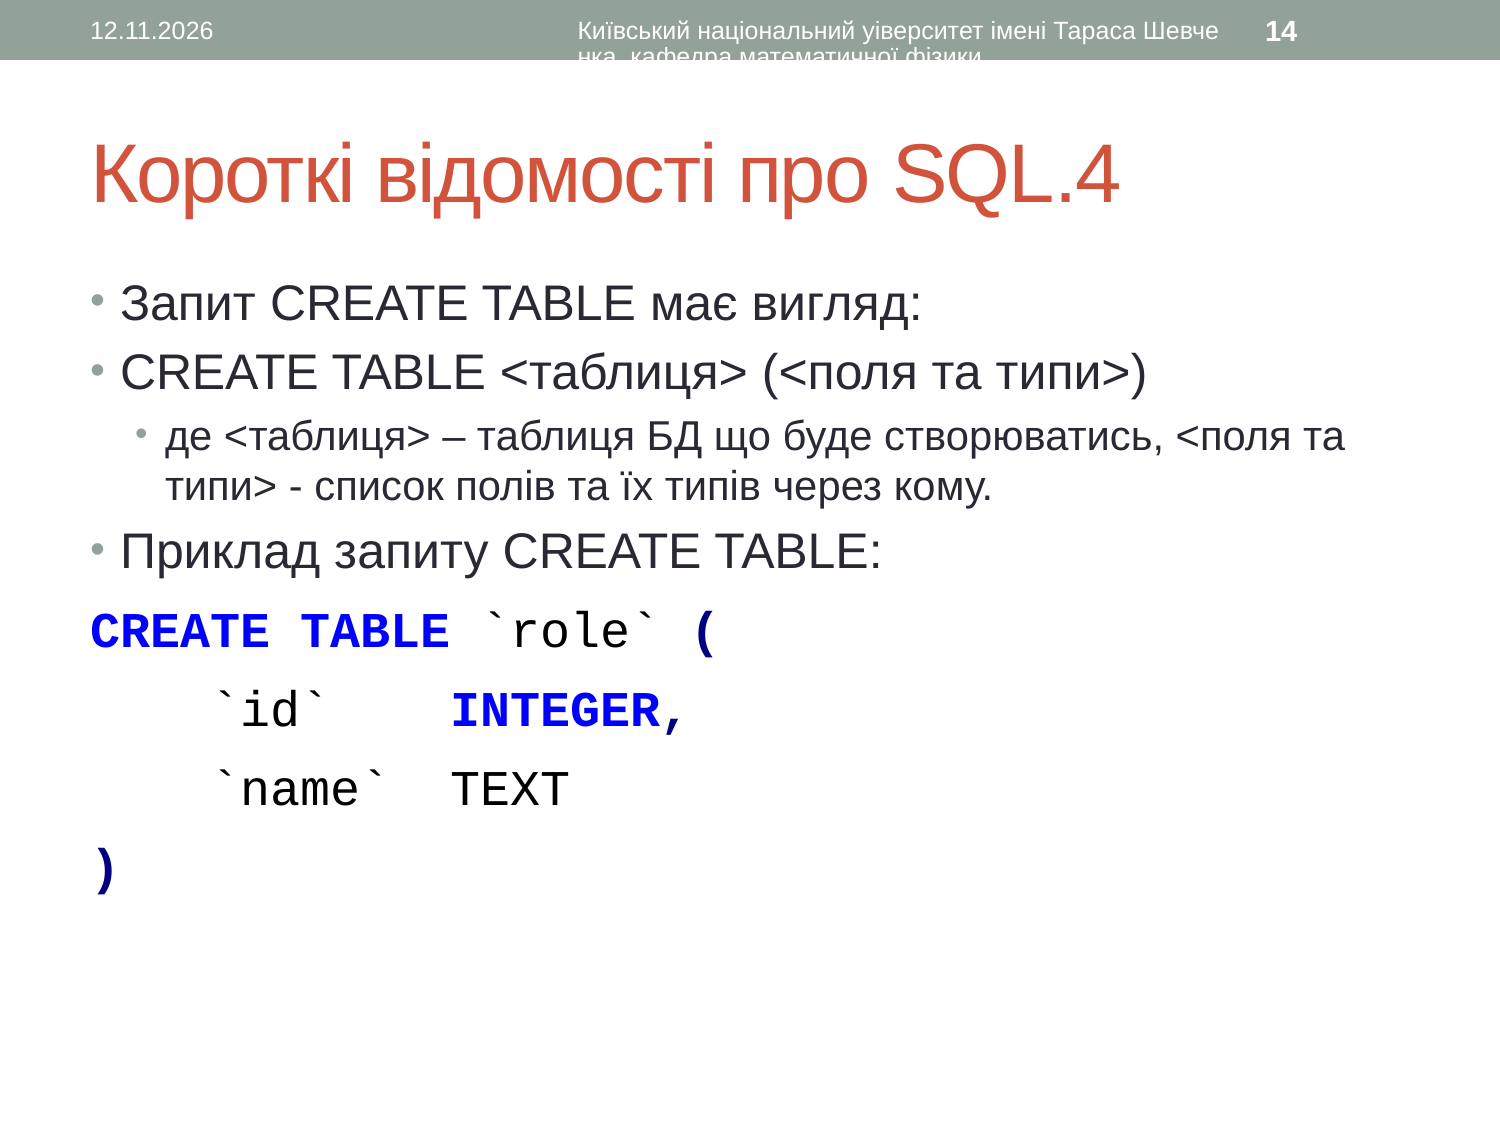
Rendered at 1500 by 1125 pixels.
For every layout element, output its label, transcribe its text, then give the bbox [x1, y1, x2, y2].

footer Київський національний уіверситет імені Тараса Шевченка, кафедра математичної фізики [562, 3, 1238, 57]
list Запит CREATE TABLE має вигляд: CREATE TABLE <таблиця> (<поля та типи>) де <таблиця> – таблиця БД що буде створюватись, <поля та типи> - список полів та їх типів через кому. Приклад запиту CREATE TABLE: CREATE TABLE `role` ( `id` INTEGER, `name` TEXT ) [75, 262, 1425, 1063]
title Короткі відомості про SQL.4 [75, 87, 1425, 250]
slide_number 14 [1250, 3, 1425, 57]
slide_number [75, 3, 550, 57]
